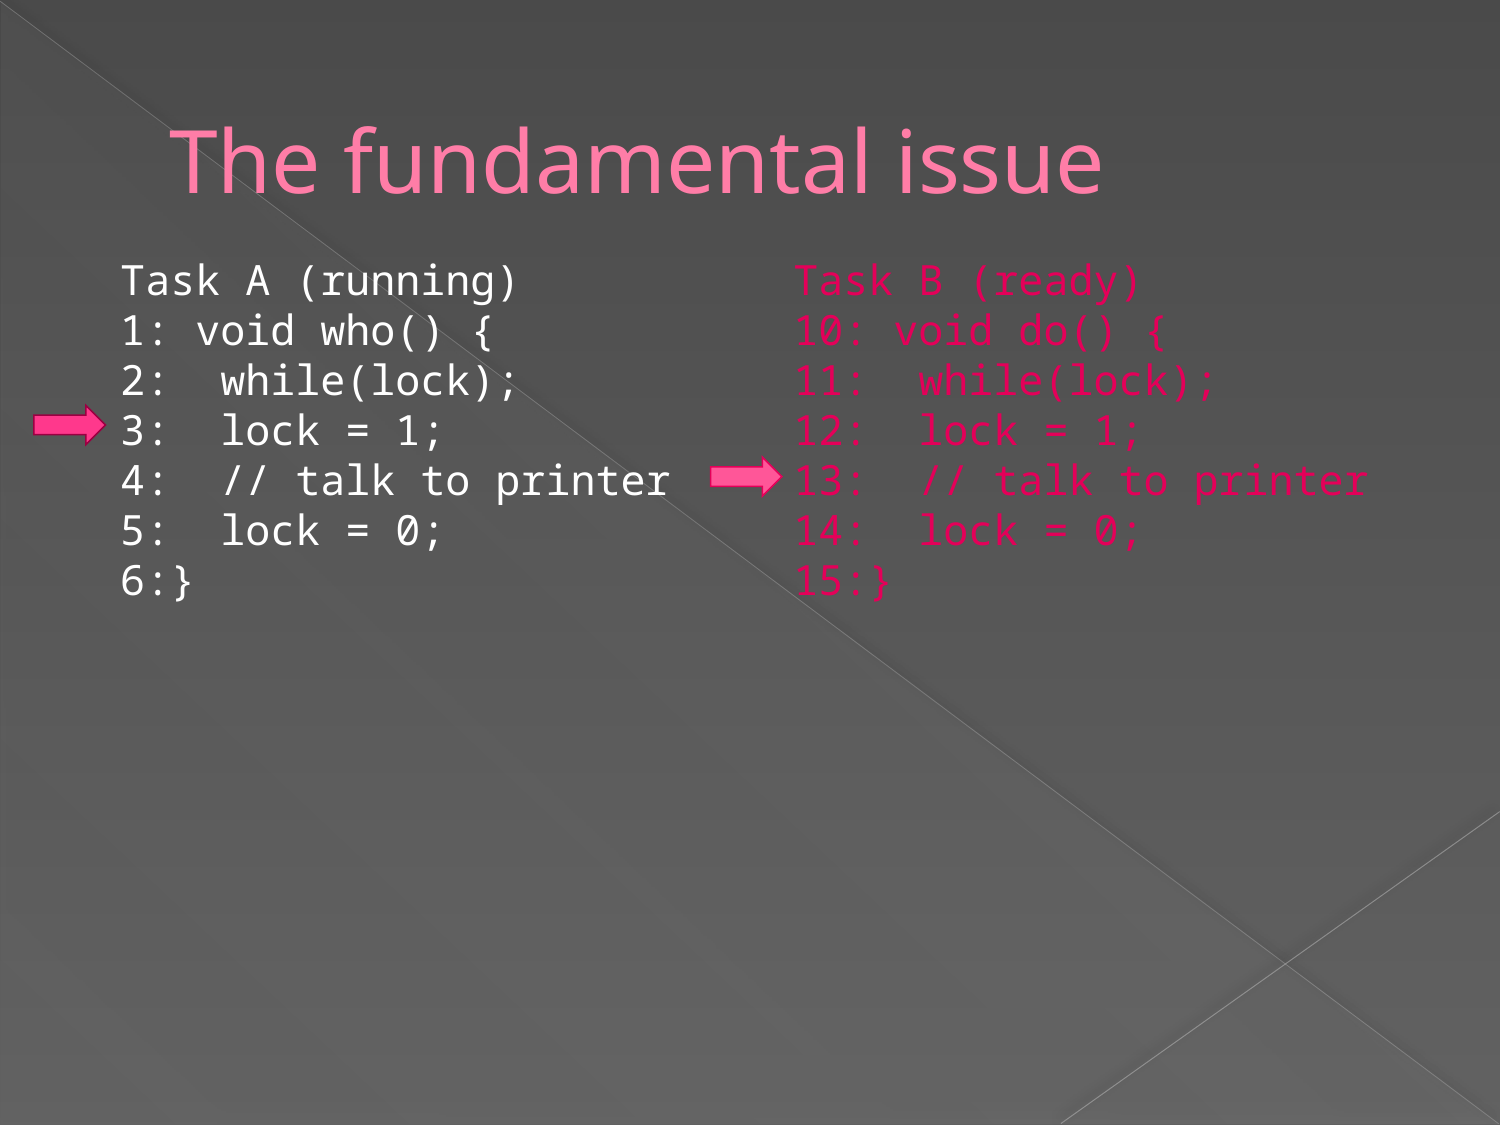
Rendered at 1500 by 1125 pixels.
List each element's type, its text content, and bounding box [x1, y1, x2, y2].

title The fundamental issue [75, 43, 1425, 274]
text_box [710, 456, 782, 497]
text_box Task A (running) 1: void who() { 2: while(lock); 3: lock = 1; 4: // talk to printer 5: lock = 0; 6:} [105, 246, 742, 612]
text_box [33, 405, 106, 445]
text_box Task B (ready) 10: void do() { 11: while(lock); 12: lock = 1; 13: // talk to printer 14: lock = 0; 15:} [778, 246, 1415, 612]
